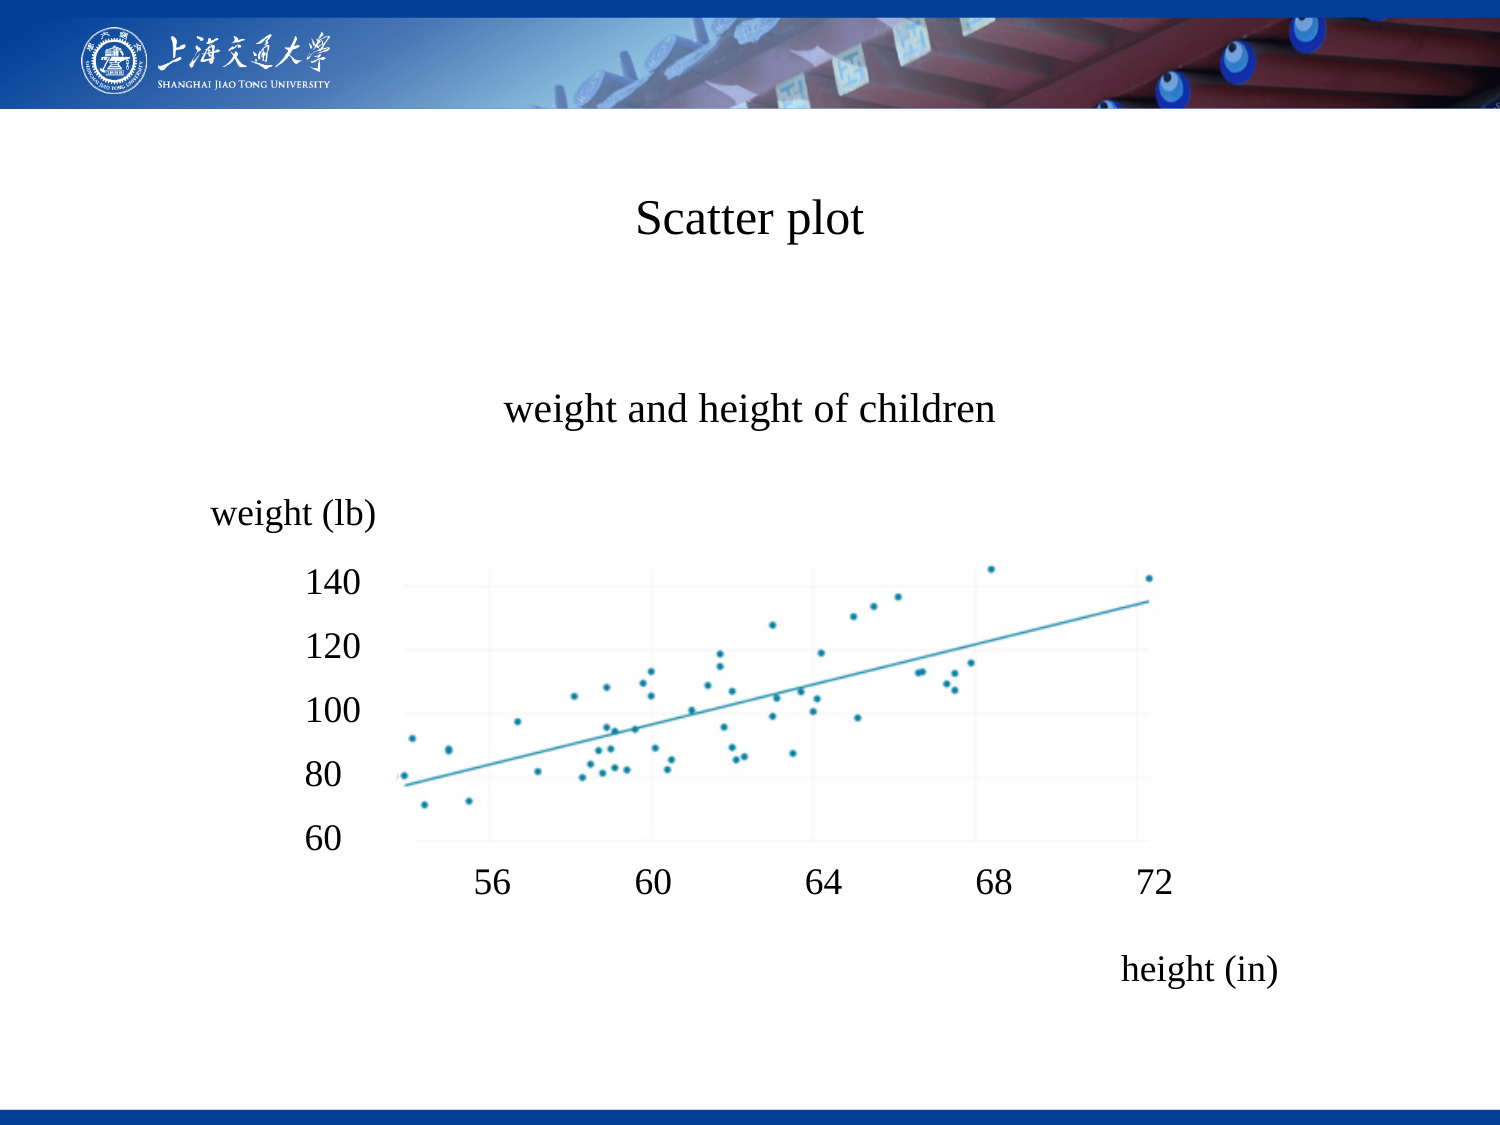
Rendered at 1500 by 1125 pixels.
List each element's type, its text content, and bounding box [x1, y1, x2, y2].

text_box weight (lb) [195, 480, 392, 541]
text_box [289, 549, 1237, 911]
picture [0, 18, 1500, 109]
text_box Scatter plot [620, 177, 880, 252]
text_box height (in) [1106, 936, 1294, 997]
text_box weight and height of children [488, 372, 1012, 438]
